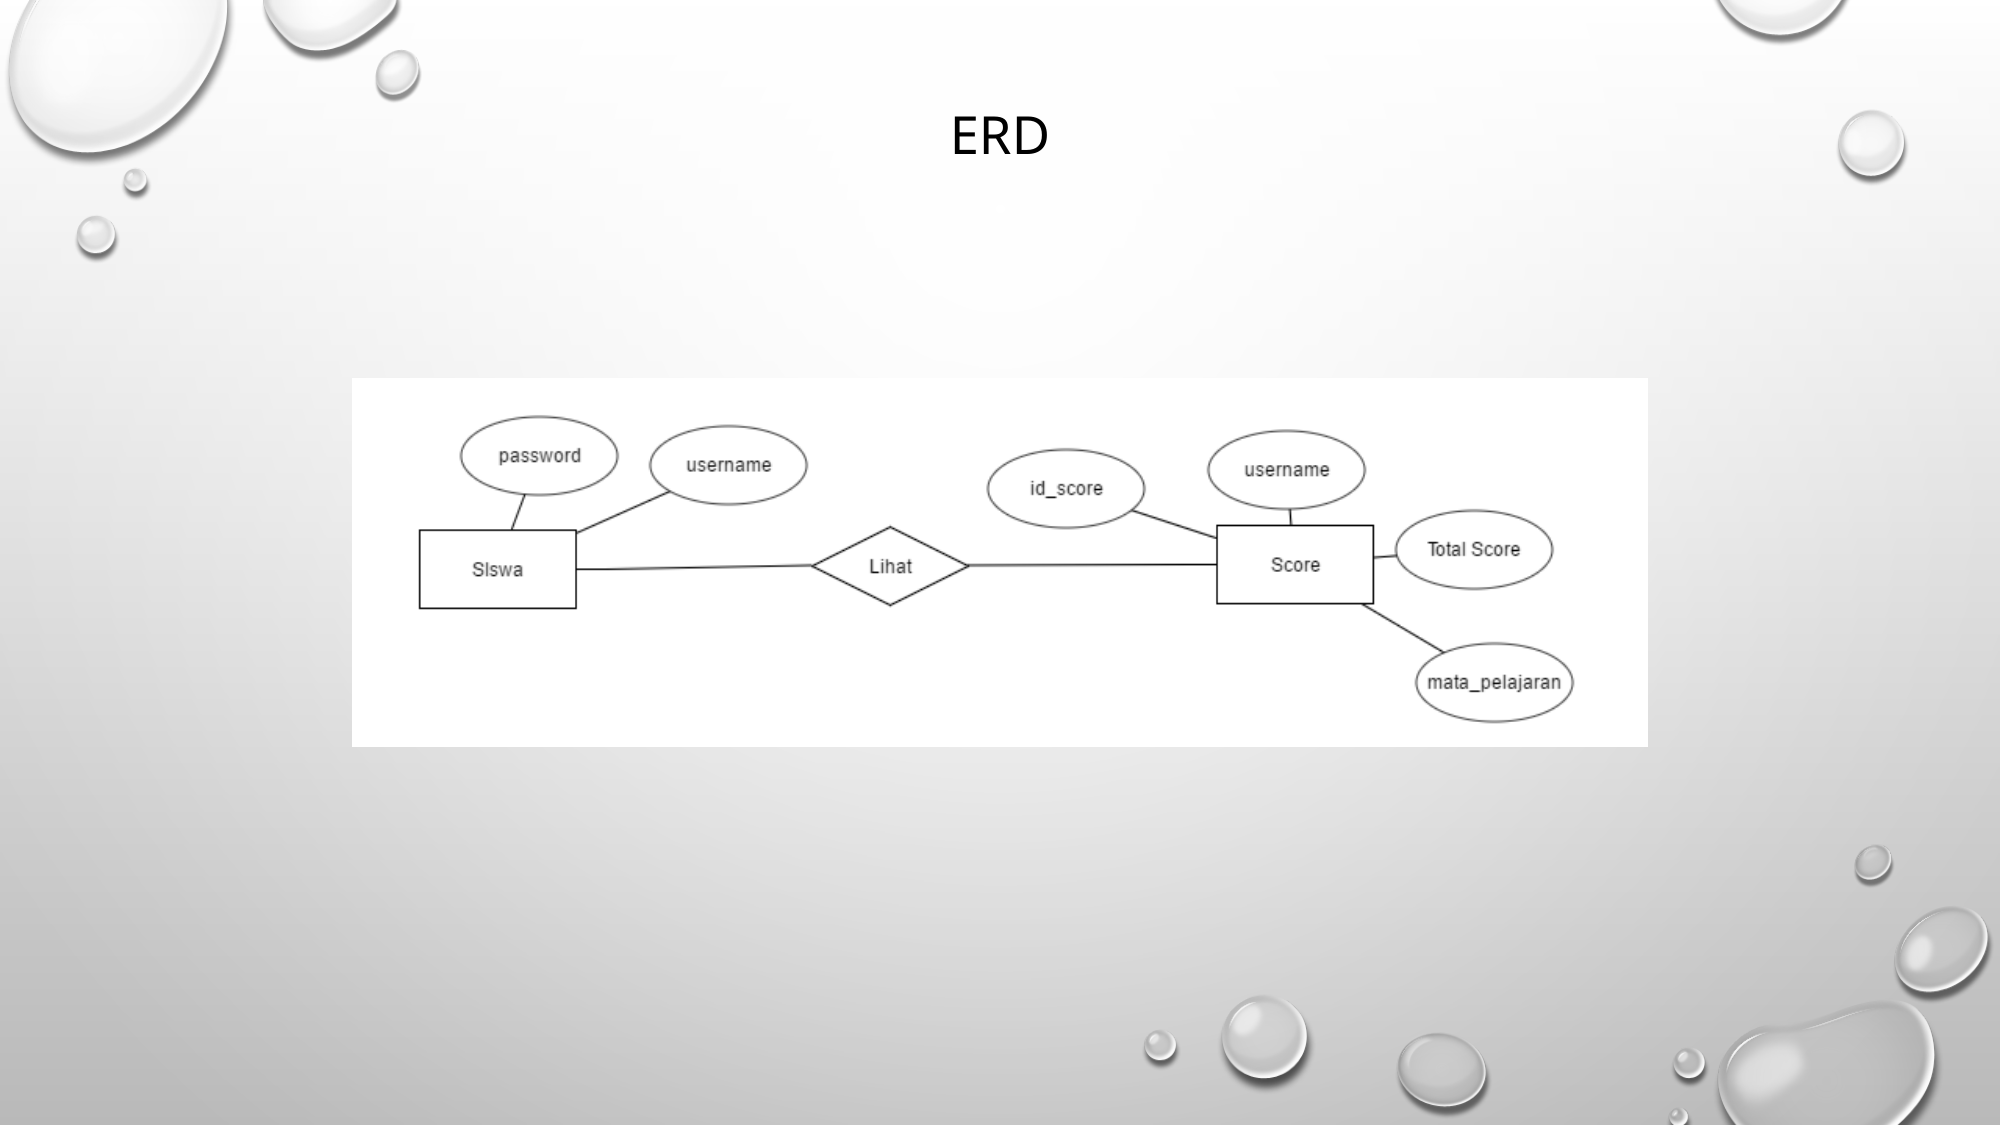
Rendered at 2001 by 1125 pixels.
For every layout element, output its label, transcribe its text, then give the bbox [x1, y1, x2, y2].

title erd [149, 101, 1851, 174]
picture [0, 0, 2000, 1125]
